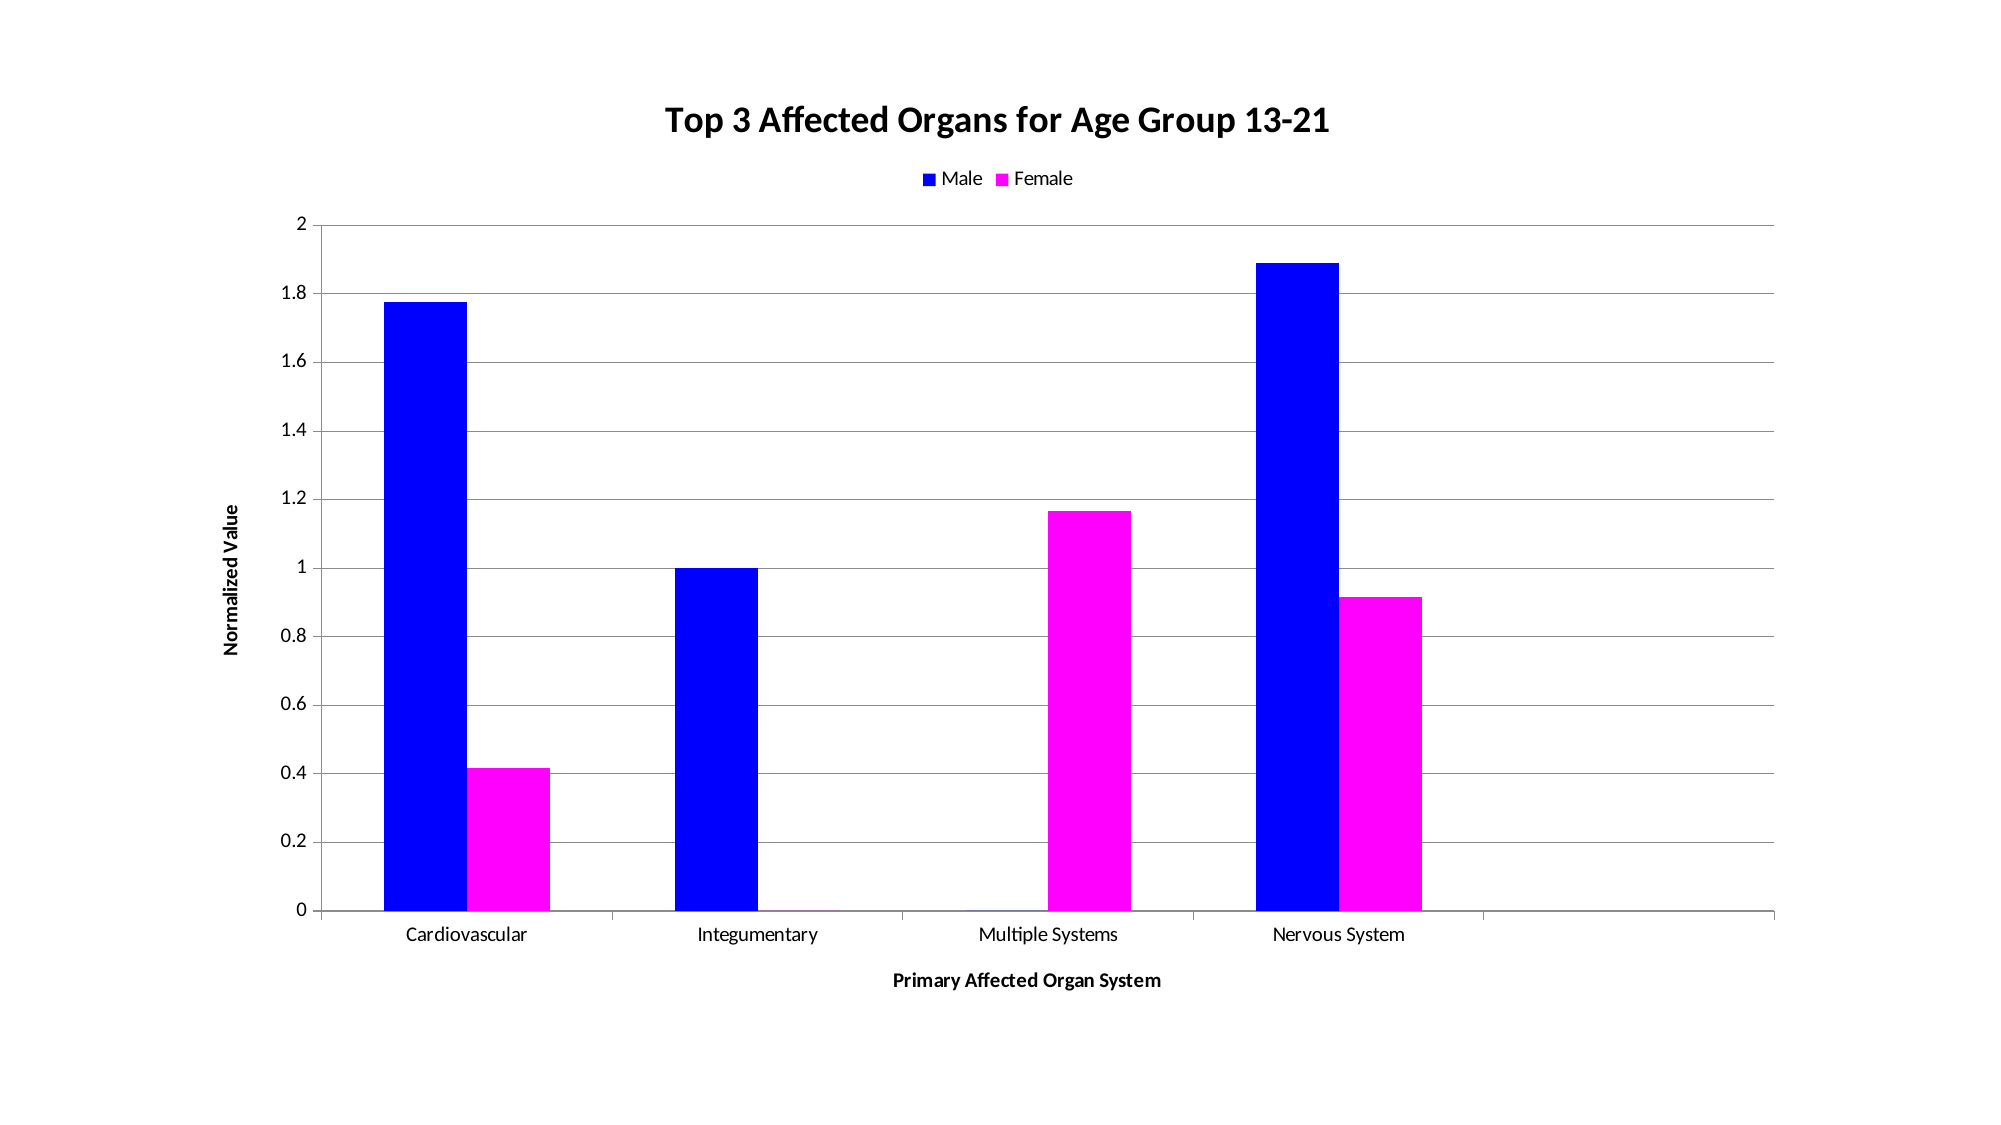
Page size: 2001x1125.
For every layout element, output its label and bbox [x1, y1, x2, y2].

chart [188, 65, 1807, 1023]
